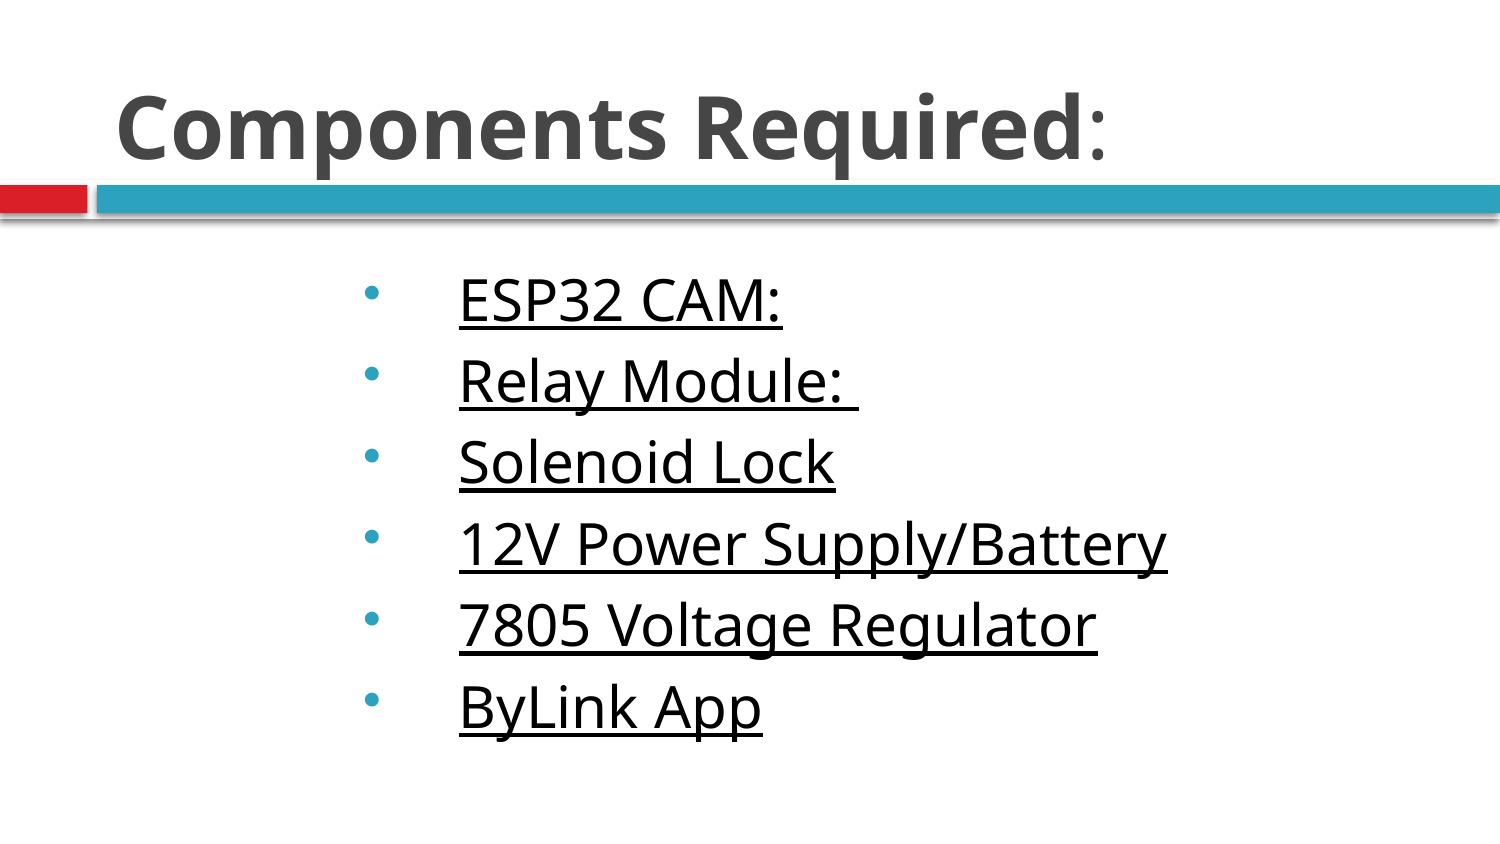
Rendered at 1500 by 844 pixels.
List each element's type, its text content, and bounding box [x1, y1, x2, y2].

list ESP32 CAM: Relay Module: Solenoid Lock 12V Power Supply/Battery 7805 Voltage Regulator ByLink App [350, 277, 1500, 825]
title Components Required: [99, 19, 1438, 185]
